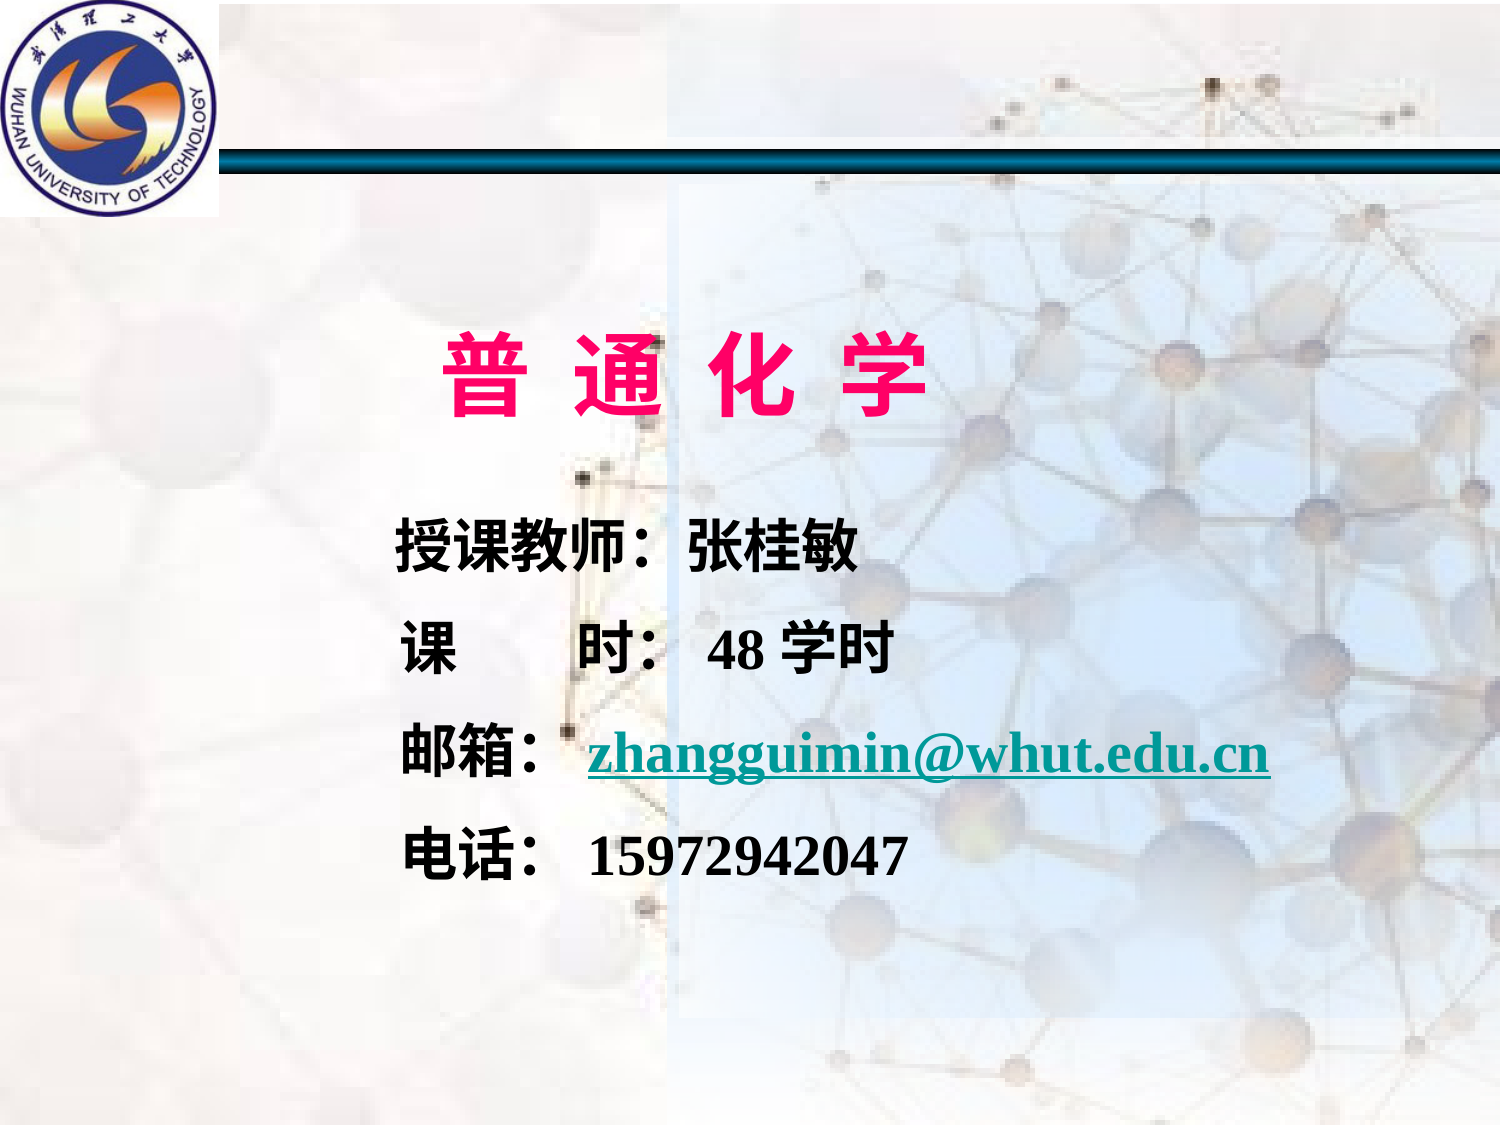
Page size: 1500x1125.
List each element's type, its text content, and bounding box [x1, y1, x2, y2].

title 普 通 化 学 [34, 210, 1336, 562]
text_box 授课教师：张桂敏 课 时：48学时 邮箱：zhangguimin@whut.edu.cn 电话：15972942047 [105, 480, 1468, 918]
picture [0, 0, 1500, 1125]
